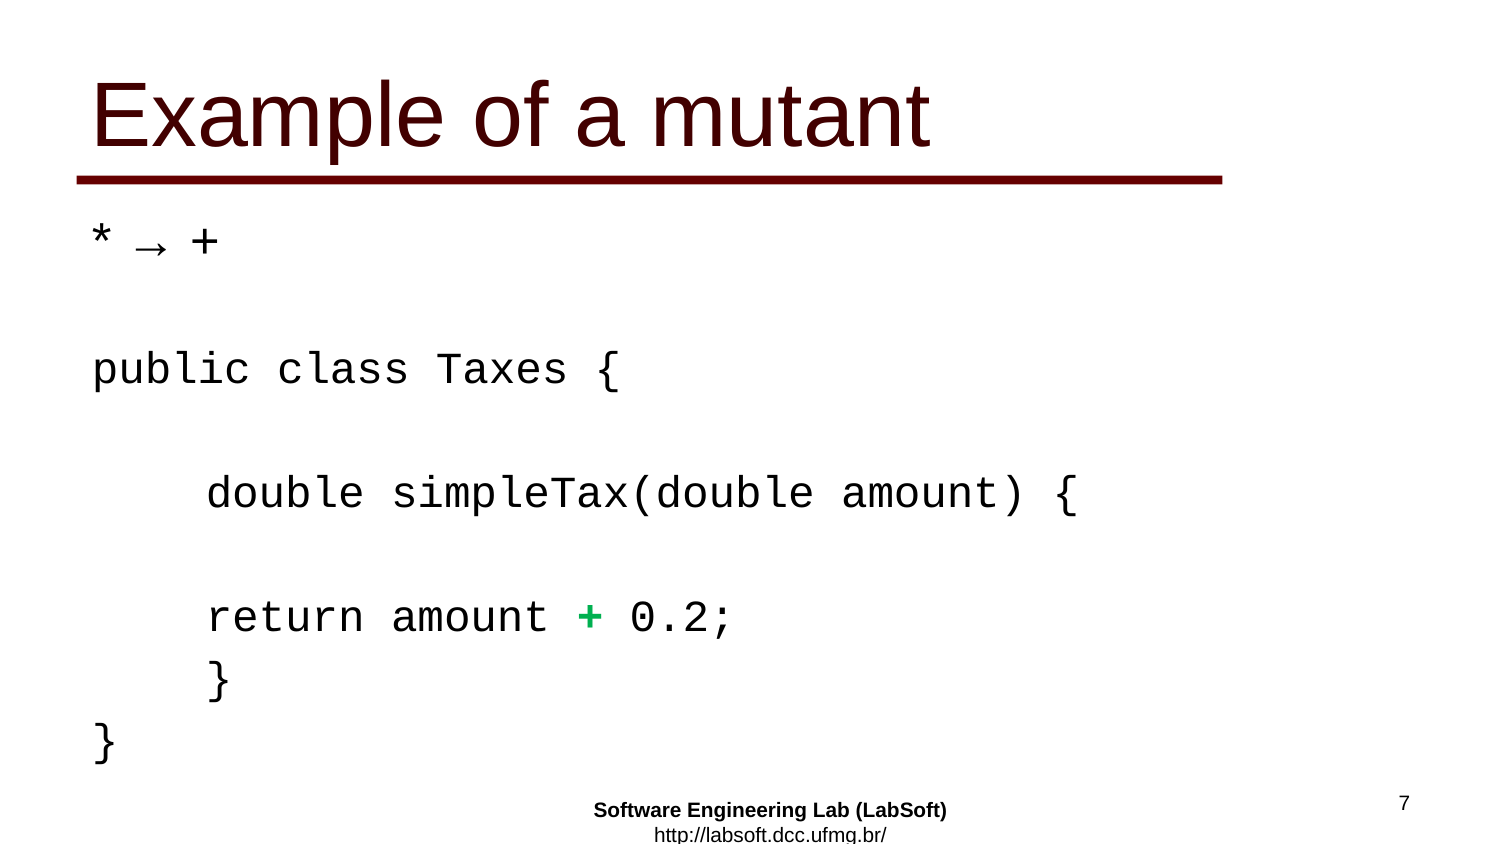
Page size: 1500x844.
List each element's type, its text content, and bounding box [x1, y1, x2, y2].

list * → + public class Taxes { double simpleTax(double amount) { return amount + 0.2; } } [76, 200, 1500, 777]
title Example of a mutant [75, 32, 1425, 173]
slide_number 7 [1112, 781, 1426, 839]
